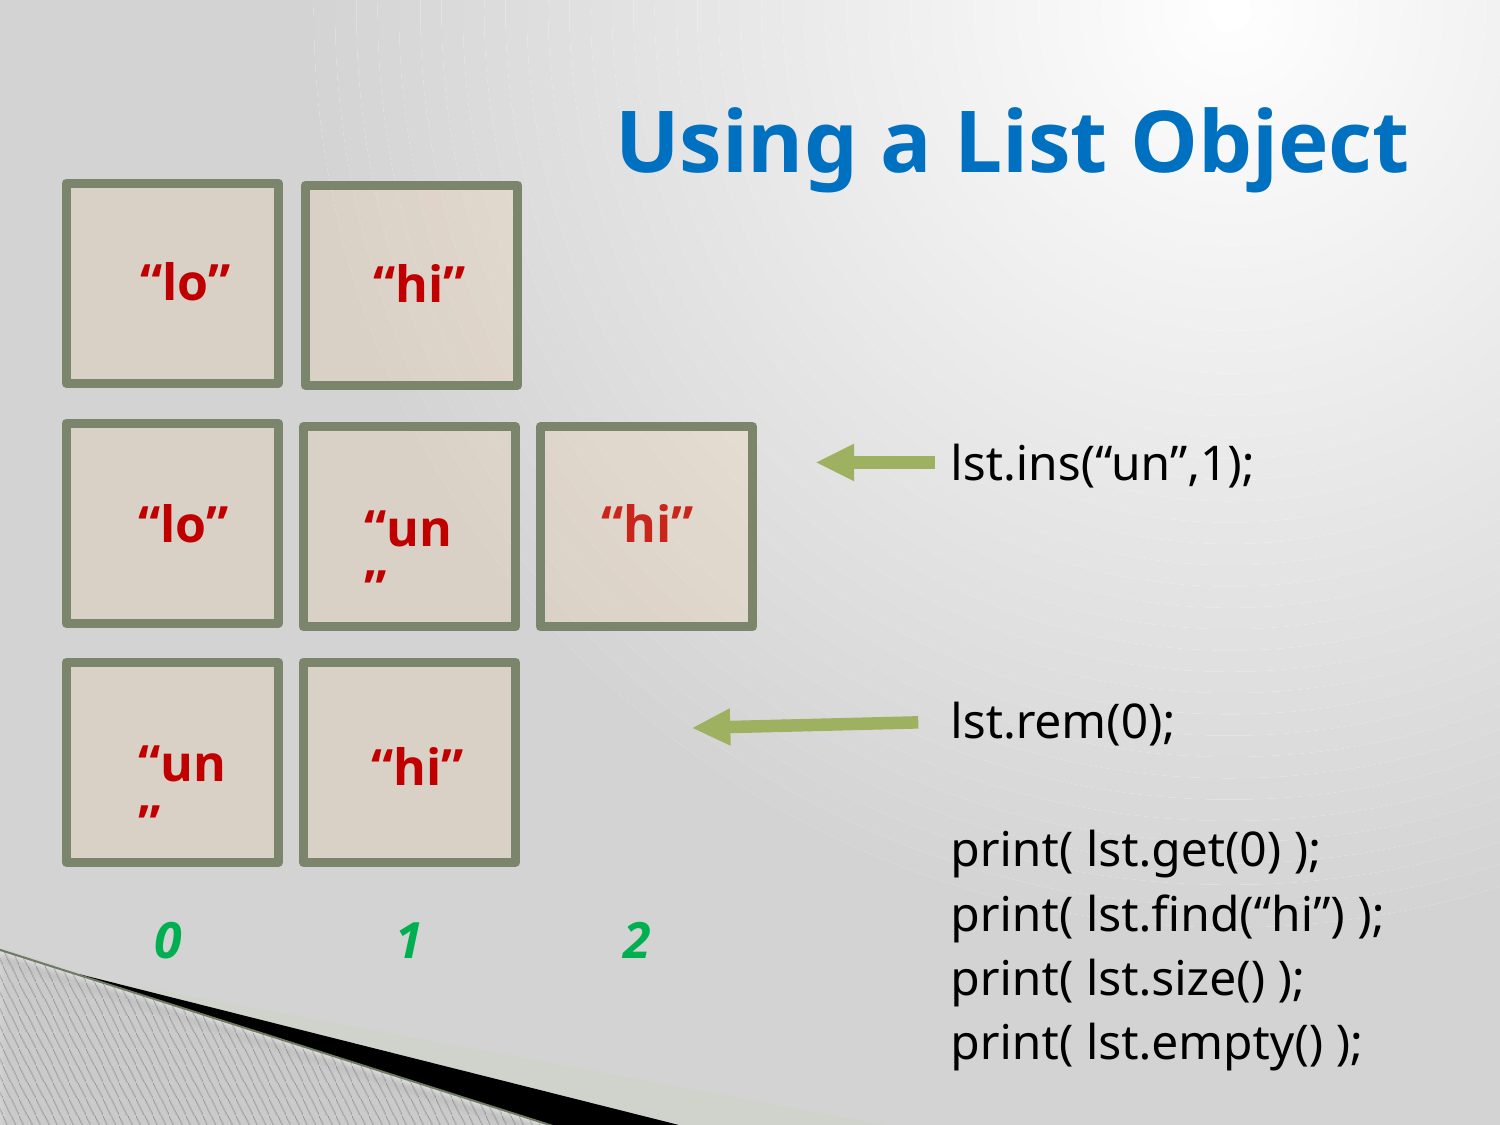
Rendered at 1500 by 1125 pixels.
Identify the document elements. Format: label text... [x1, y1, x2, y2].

text_box [301, 181, 522, 390]
text_box [536, 422, 757, 631]
text_box “hi” [358, 244, 497, 320]
text_box [62, 179, 283, 388]
text_box 0 [139, 901, 214, 976]
text_box [299, 658, 520, 867]
text_box 2 [609, 901, 684, 976]
text_box 1 [380, 901, 456, 976]
text_box “hi” [356, 727, 494, 803]
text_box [692, 722, 919, 729]
text_box “un” [123, 724, 262, 860]
text_box “lo” [123, 485, 274, 561]
text_box [299, 422, 520, 631]
text_box “lo” [125, 243, 276, 318]
text_box “un” [349, 488, 488, 624]
text_box [62, 658, 283, 867]
text_box [62, 419, 283, 628]
list lst.ins(“un”,1); lst.rem(0); print( lst.get(0) ); print( lst.find(“hi”) ); print( lst.size() ); print( lst.empty() ); [875, 232, 1442, 1100]
title Using a List Object [75, 45, 1425, 233]
